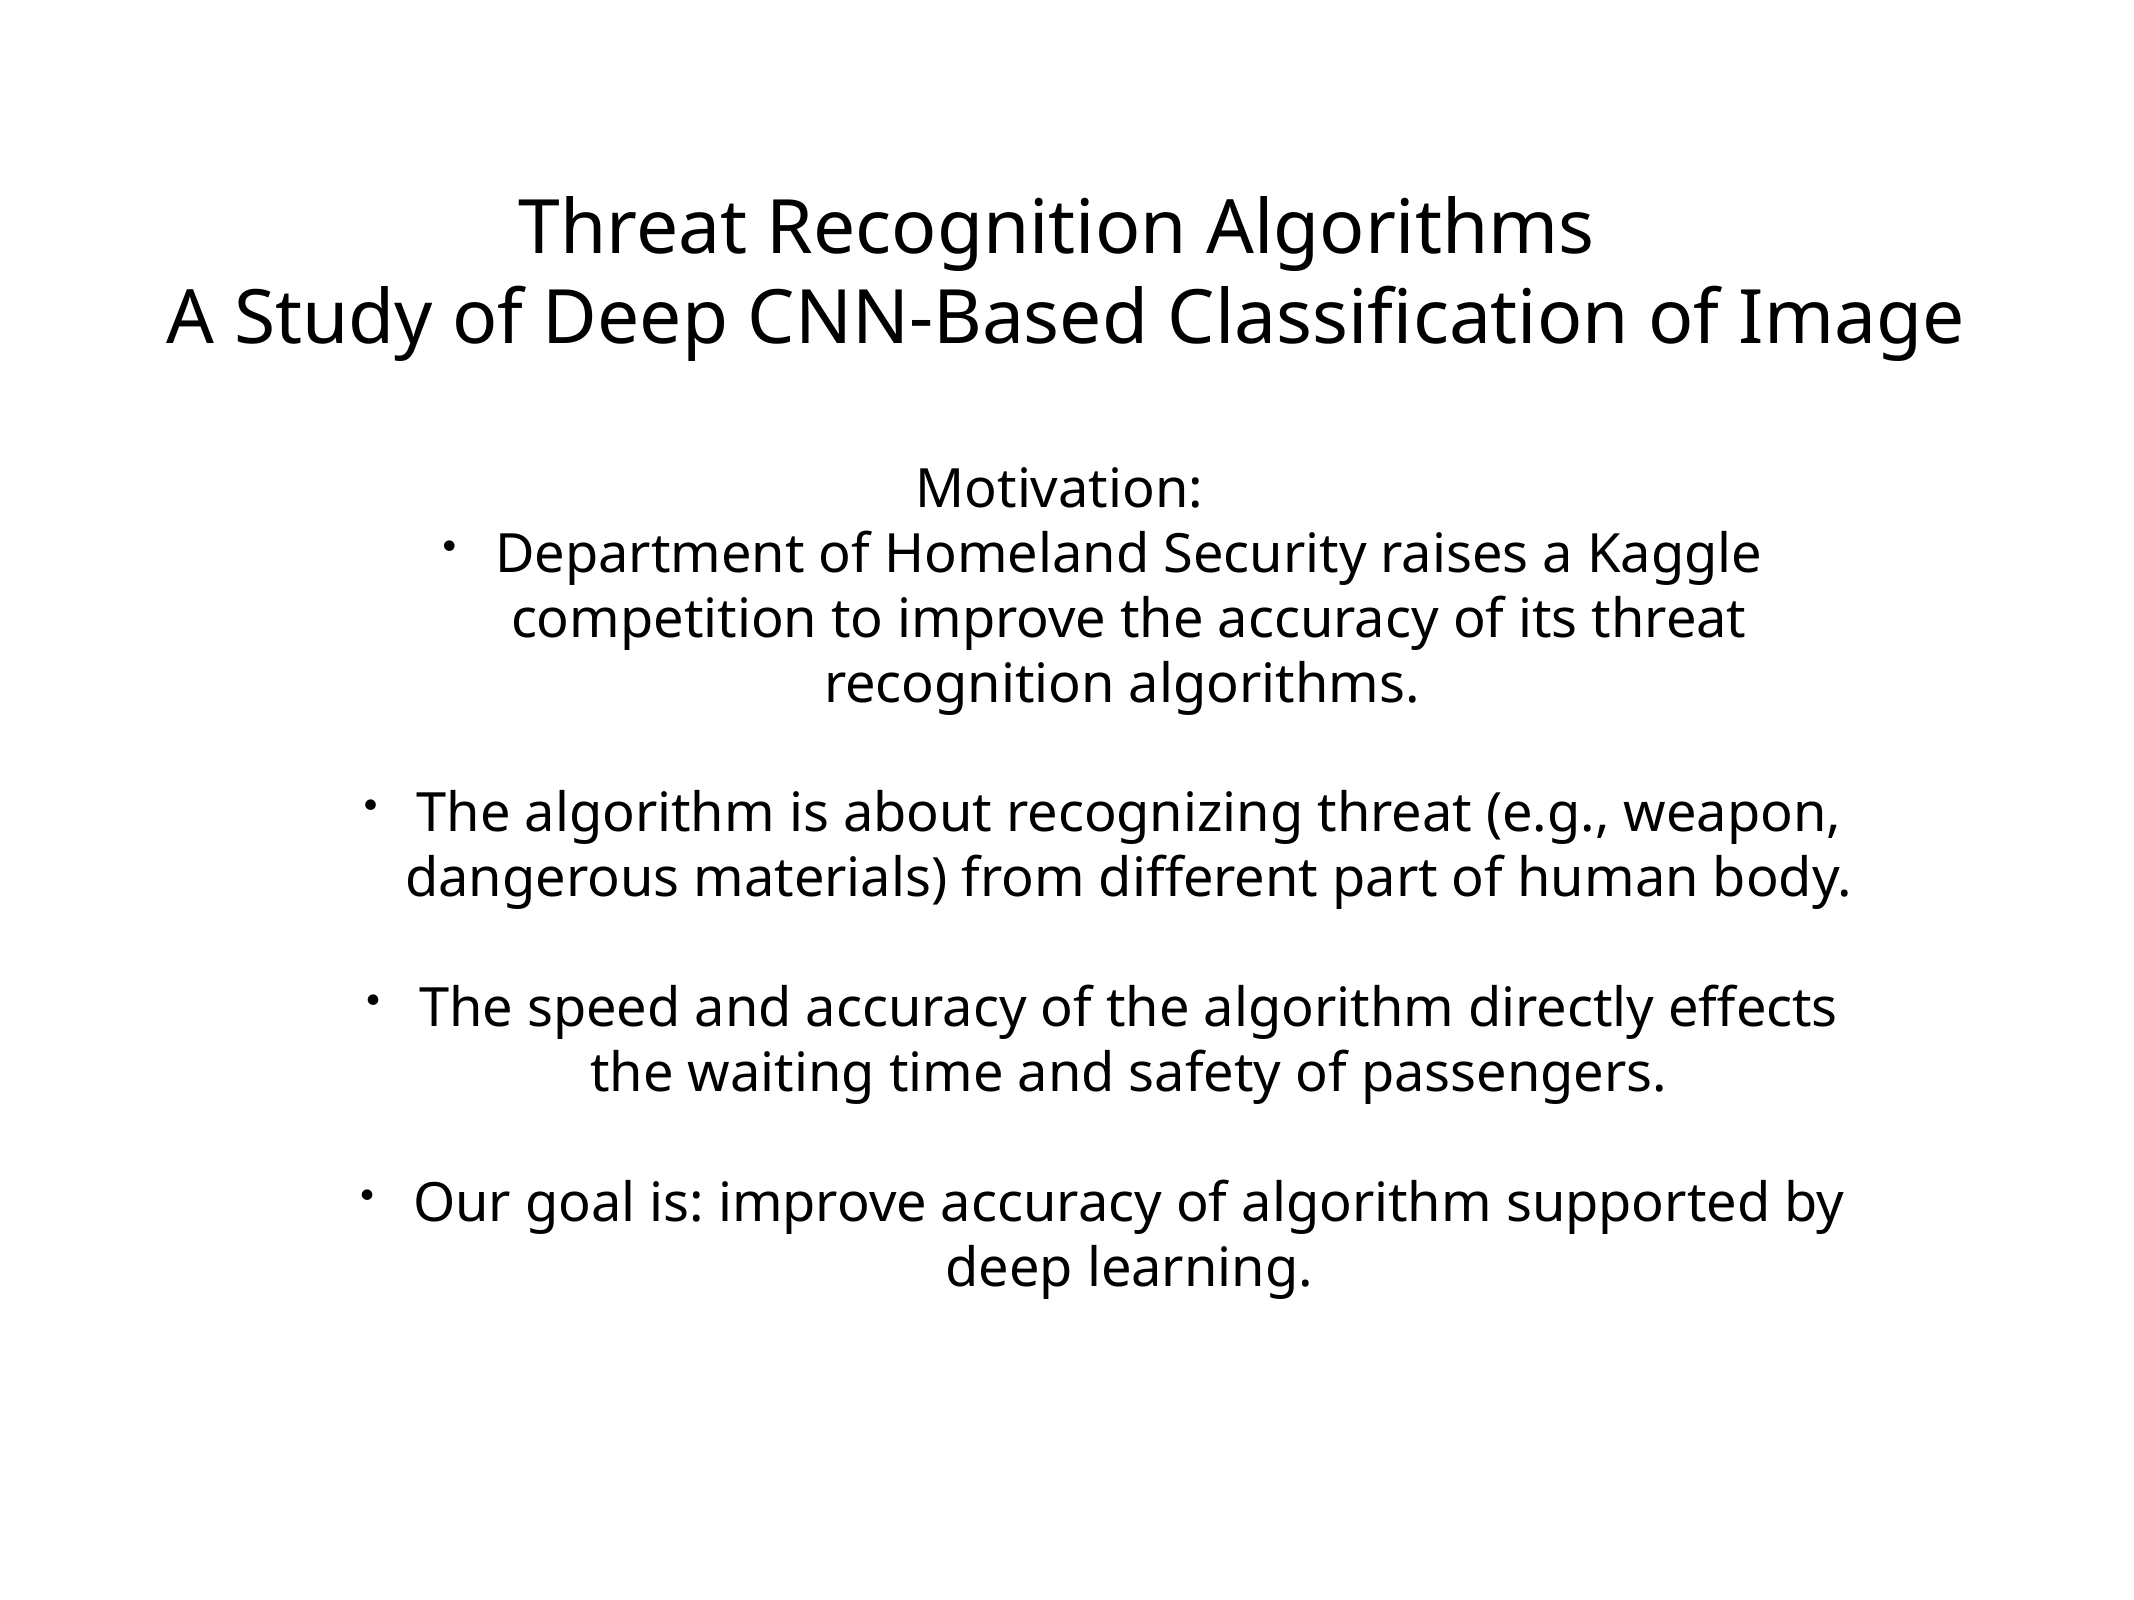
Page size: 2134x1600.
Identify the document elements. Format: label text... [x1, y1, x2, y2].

text_box Motivation: Department of Homeland Security raises a Kaggle competition to improve the accuracy of its threat recognition algorithms. The algorithm is about recognizing threat (e.g., weapon, dangerous materials) from different part of human body. The speed and accuracy of the algorithm directly effects the waiting time and safety of passengers. Our goal is: improve accuracy of algorithm supported by deep learning. [271, 444, 1863, 1306]
text_box Threat Recognition Algorithms A Study of Deep CNN-Based Classification of Image [158, 170, 1975, 367]
